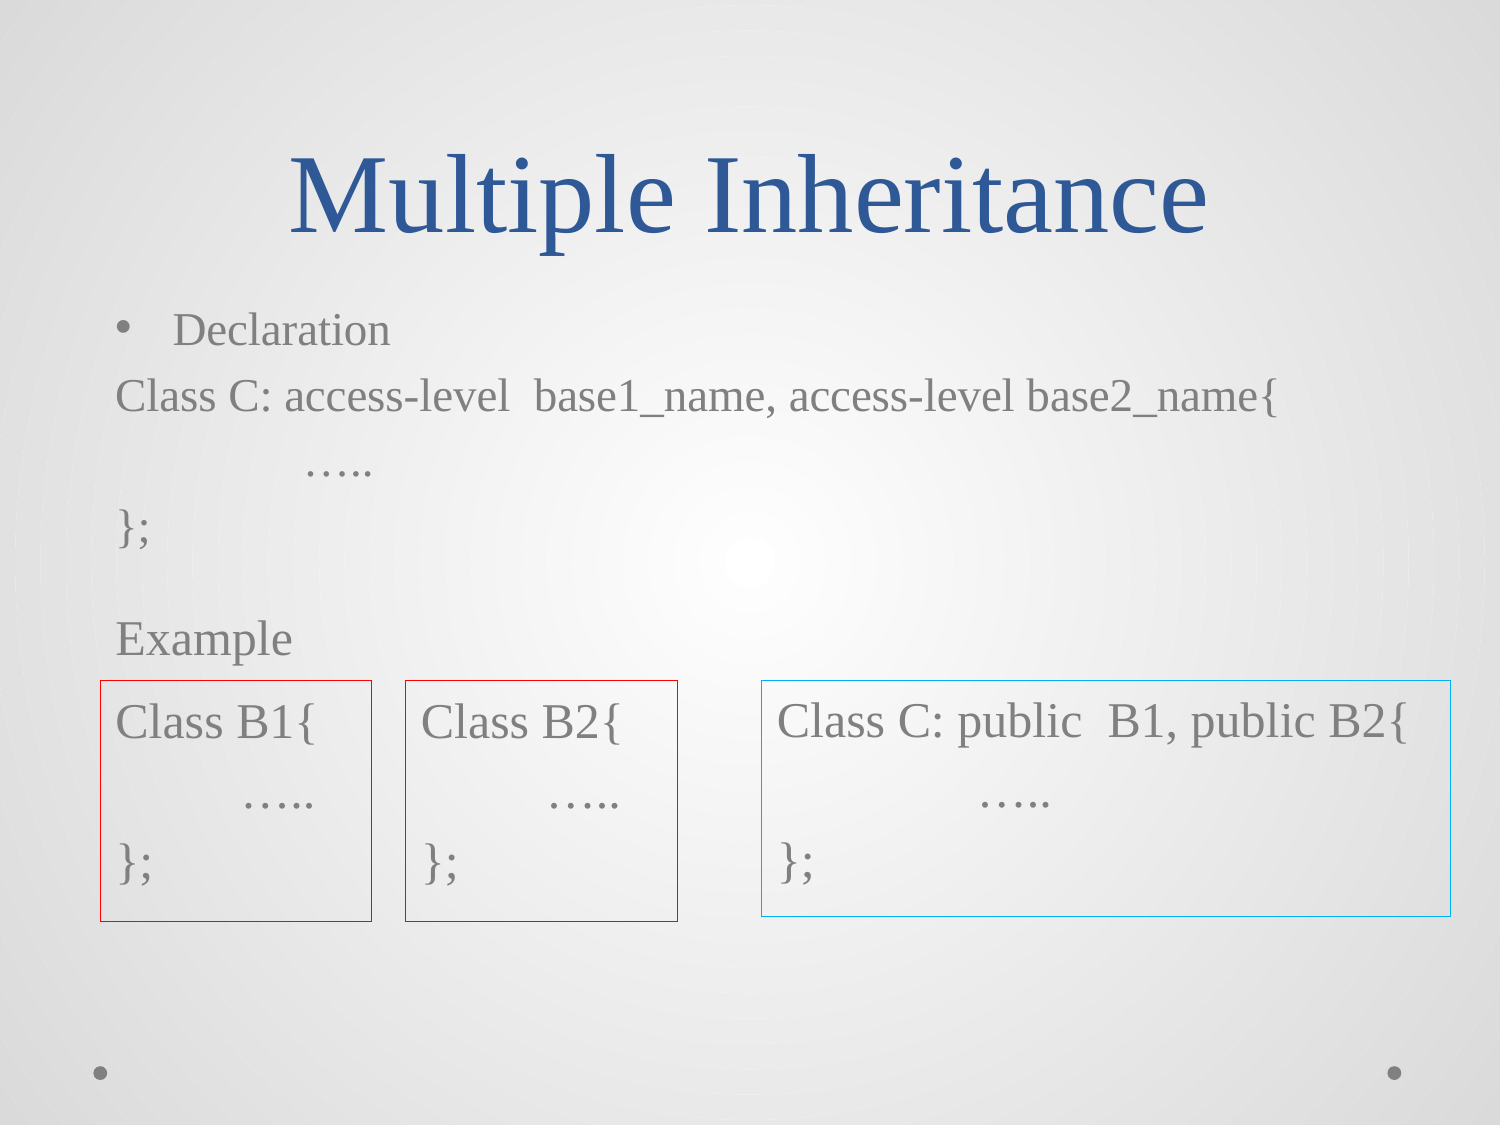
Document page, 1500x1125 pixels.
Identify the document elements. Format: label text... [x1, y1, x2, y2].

text_box Class C: public B1, public B2{ ….. }; [761, 680, 1451, 917]
text_box Example [100, 597, 457, 839]
list Class B1{ ….. }; [100, 839, 372, 922]
title Multiple Inheritance [75, 0, 1425, 263]
text_box Declaration Class C: access-level base1_name, access-level base2_name{ ….. }; [100, 290, 1365, 563]
text_box Class B2{ ….. }; [405, 680, 678, 922]
